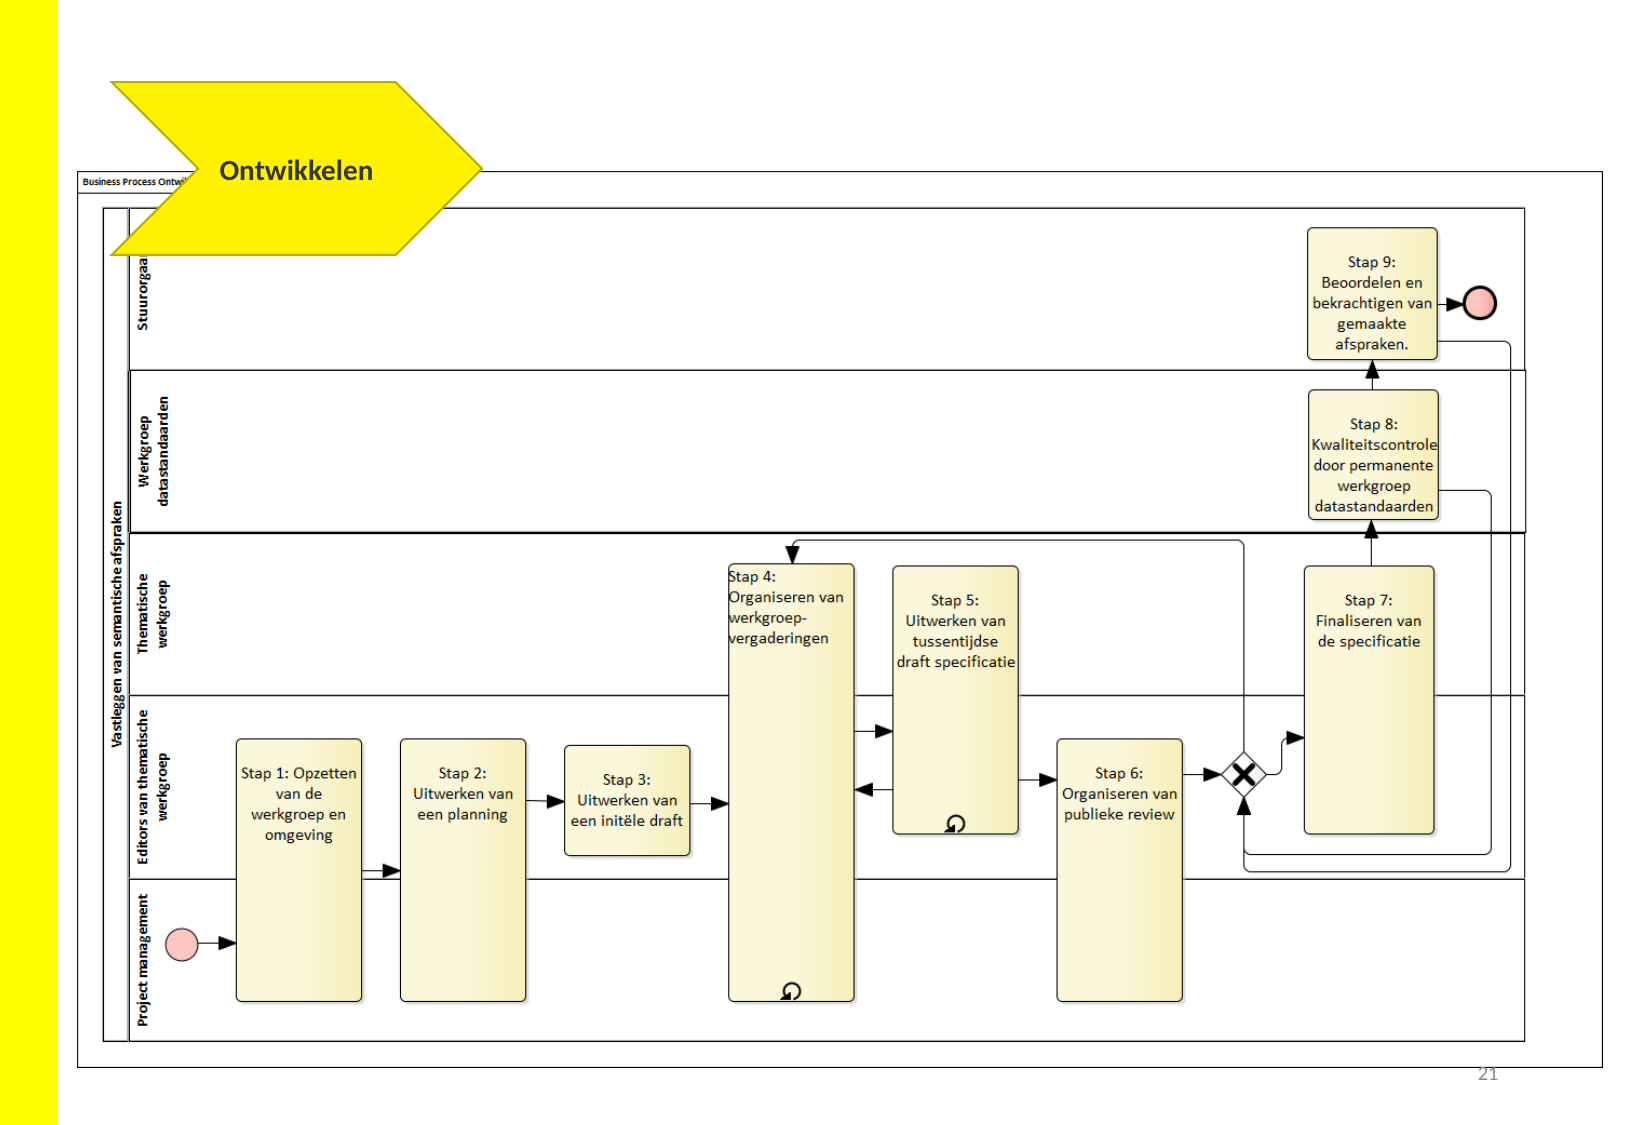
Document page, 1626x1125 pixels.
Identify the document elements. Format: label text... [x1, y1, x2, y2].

picture [75, 170, 1603, 1068]
text_box Ontwikkelen [111, 82, 482, 168]
slide_number ‹#› [1147, 1076, 1514, 1103]
